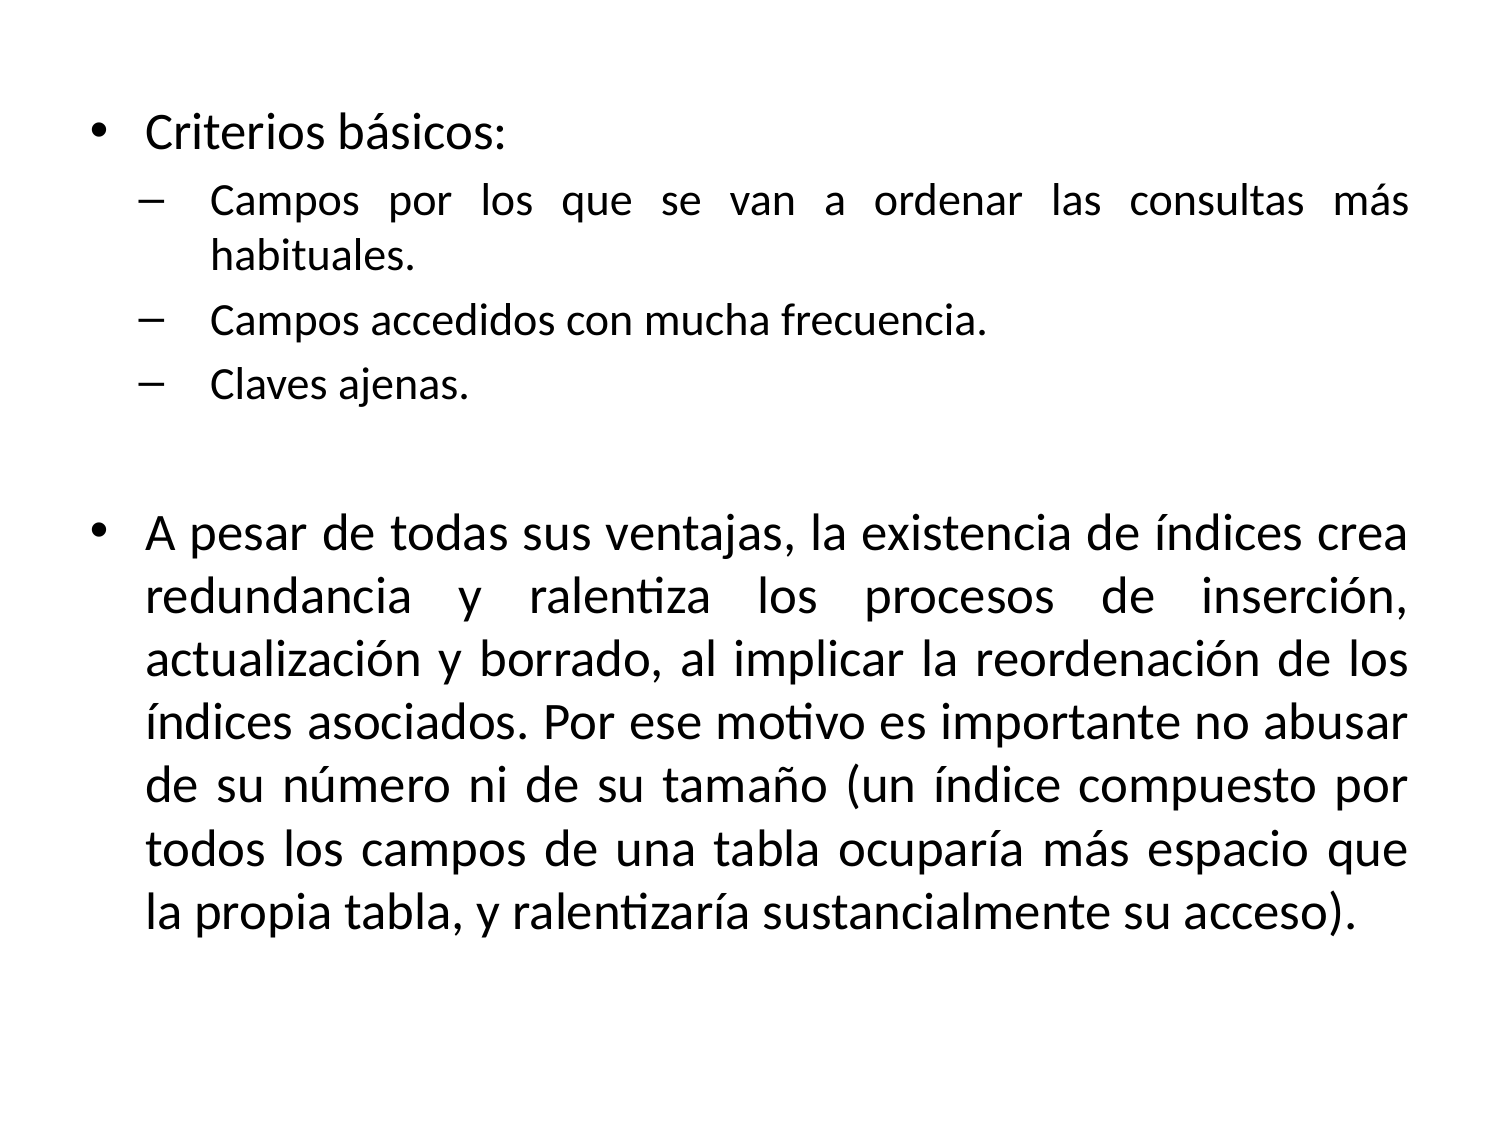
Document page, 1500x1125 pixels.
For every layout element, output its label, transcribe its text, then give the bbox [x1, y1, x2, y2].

list Criterios básicos: Campos por los que se van a ordenar las consultas más habituales. Campos accedidos con mucha frecuencia. Claves ajenas. A pesar de todas sus ventajas, la existencia de índices crea redundancia y ralentiza los procesos de inserción, actualización y borrado, al implicar la reordenación de los índices asociados. Por ese motivo es importante no abusar de su número ni de su tamaño (un índice compuesto por todos los campos de una tabla ocuparía más espacio que la propia tabla, y ralentizaría sustancialmente su acceso). [75, 90, 1425, 1005]
